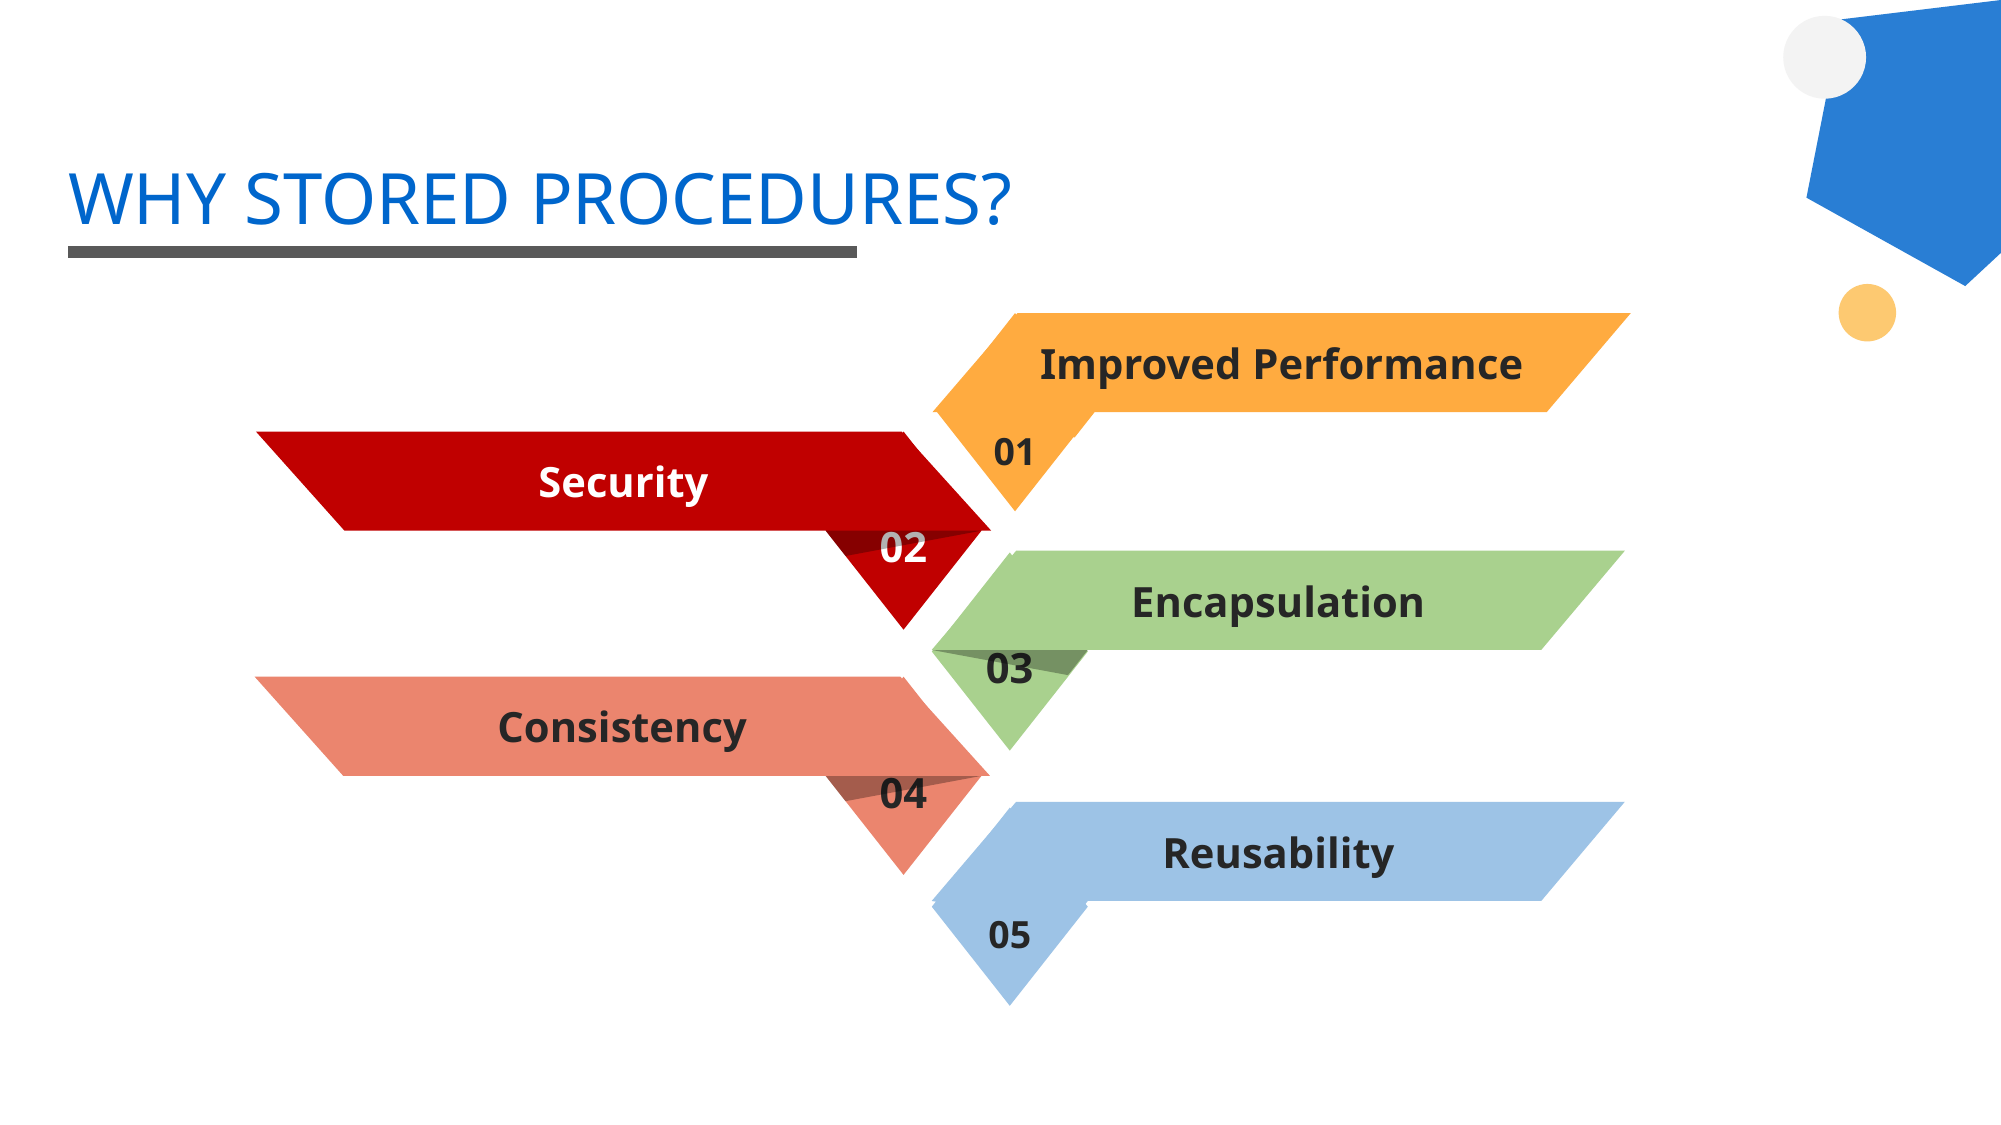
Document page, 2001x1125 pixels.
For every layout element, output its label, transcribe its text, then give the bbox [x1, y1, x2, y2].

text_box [254, 676, 991, 876]
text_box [932, 312, 1632, 512]
title WHY STORED PROCEDURES? [68, 151, 1932, 271]
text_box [931, 550, 1626, 751]
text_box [255, 431, 992, 630]
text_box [931, 801, 1626, 1007]
